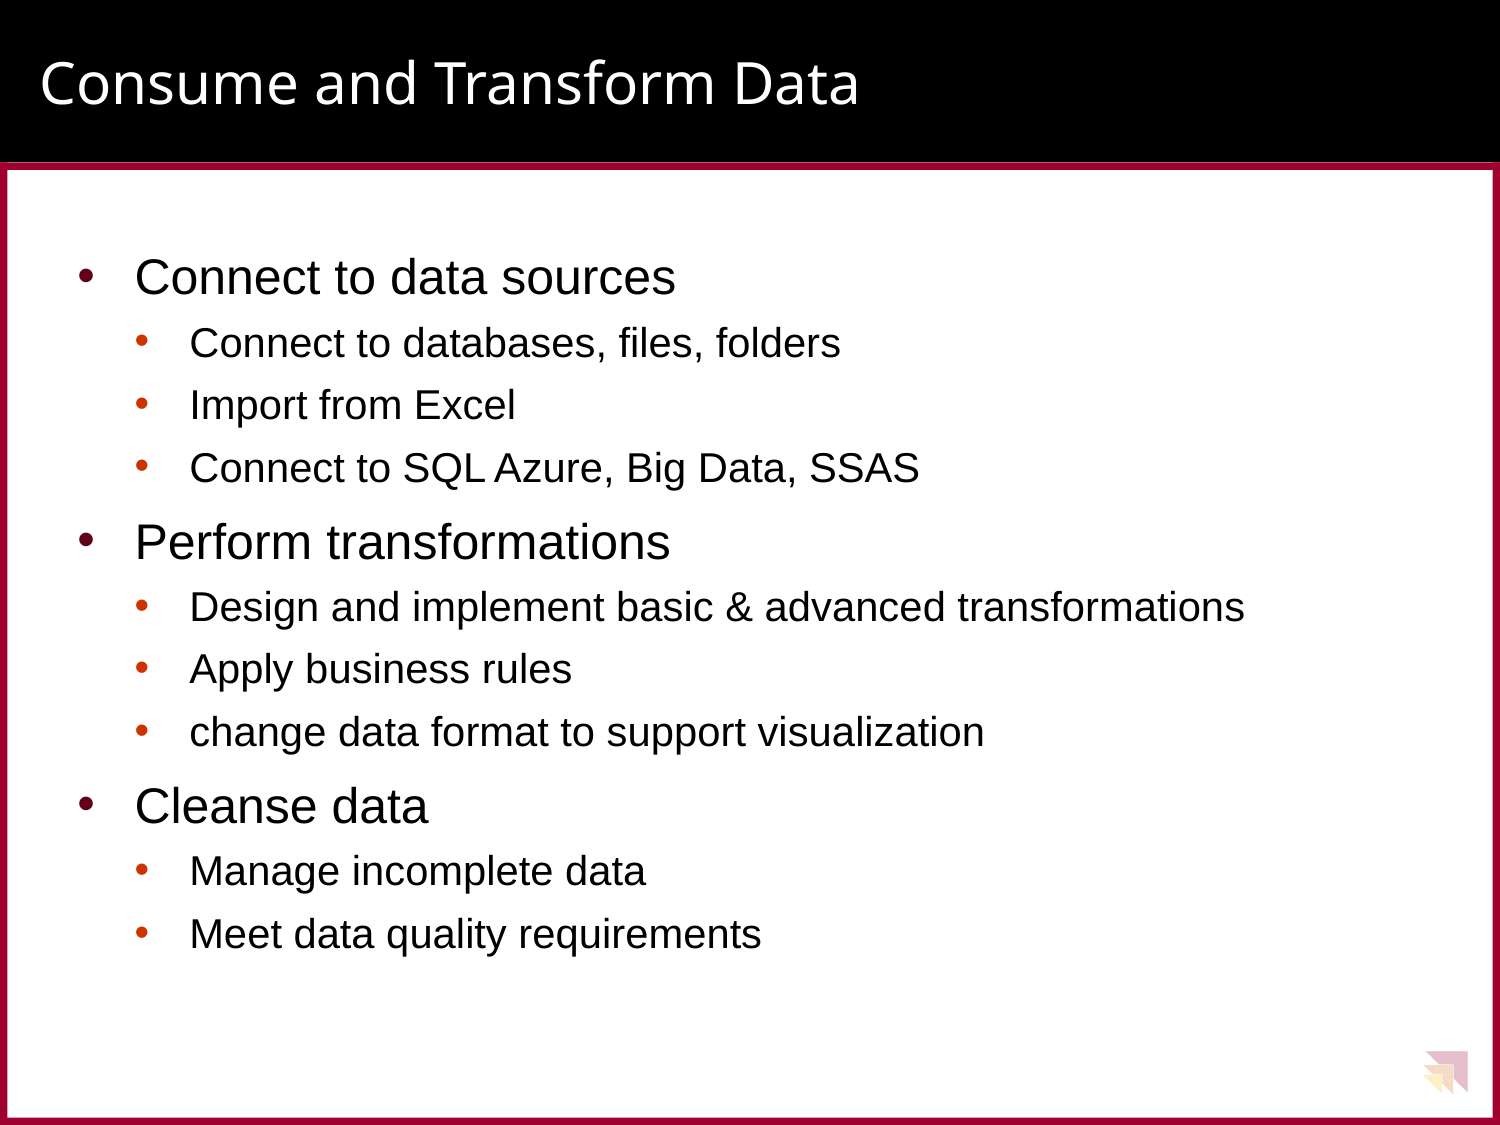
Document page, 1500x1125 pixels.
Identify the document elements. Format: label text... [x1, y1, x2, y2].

list Connect to data sources Connect to databases, files, folders Import from Excel Connect to SQL Azure, Big Data, SSAS Perform transformations Design and implement basic & advanced transformations Apply business rules change data format to support visualization Cleanse data Manage incomplete data Meet data quality requirements [62, 237, 1438, 1088]
title Consume and Transform Data [24, 12, 1438, 150]
